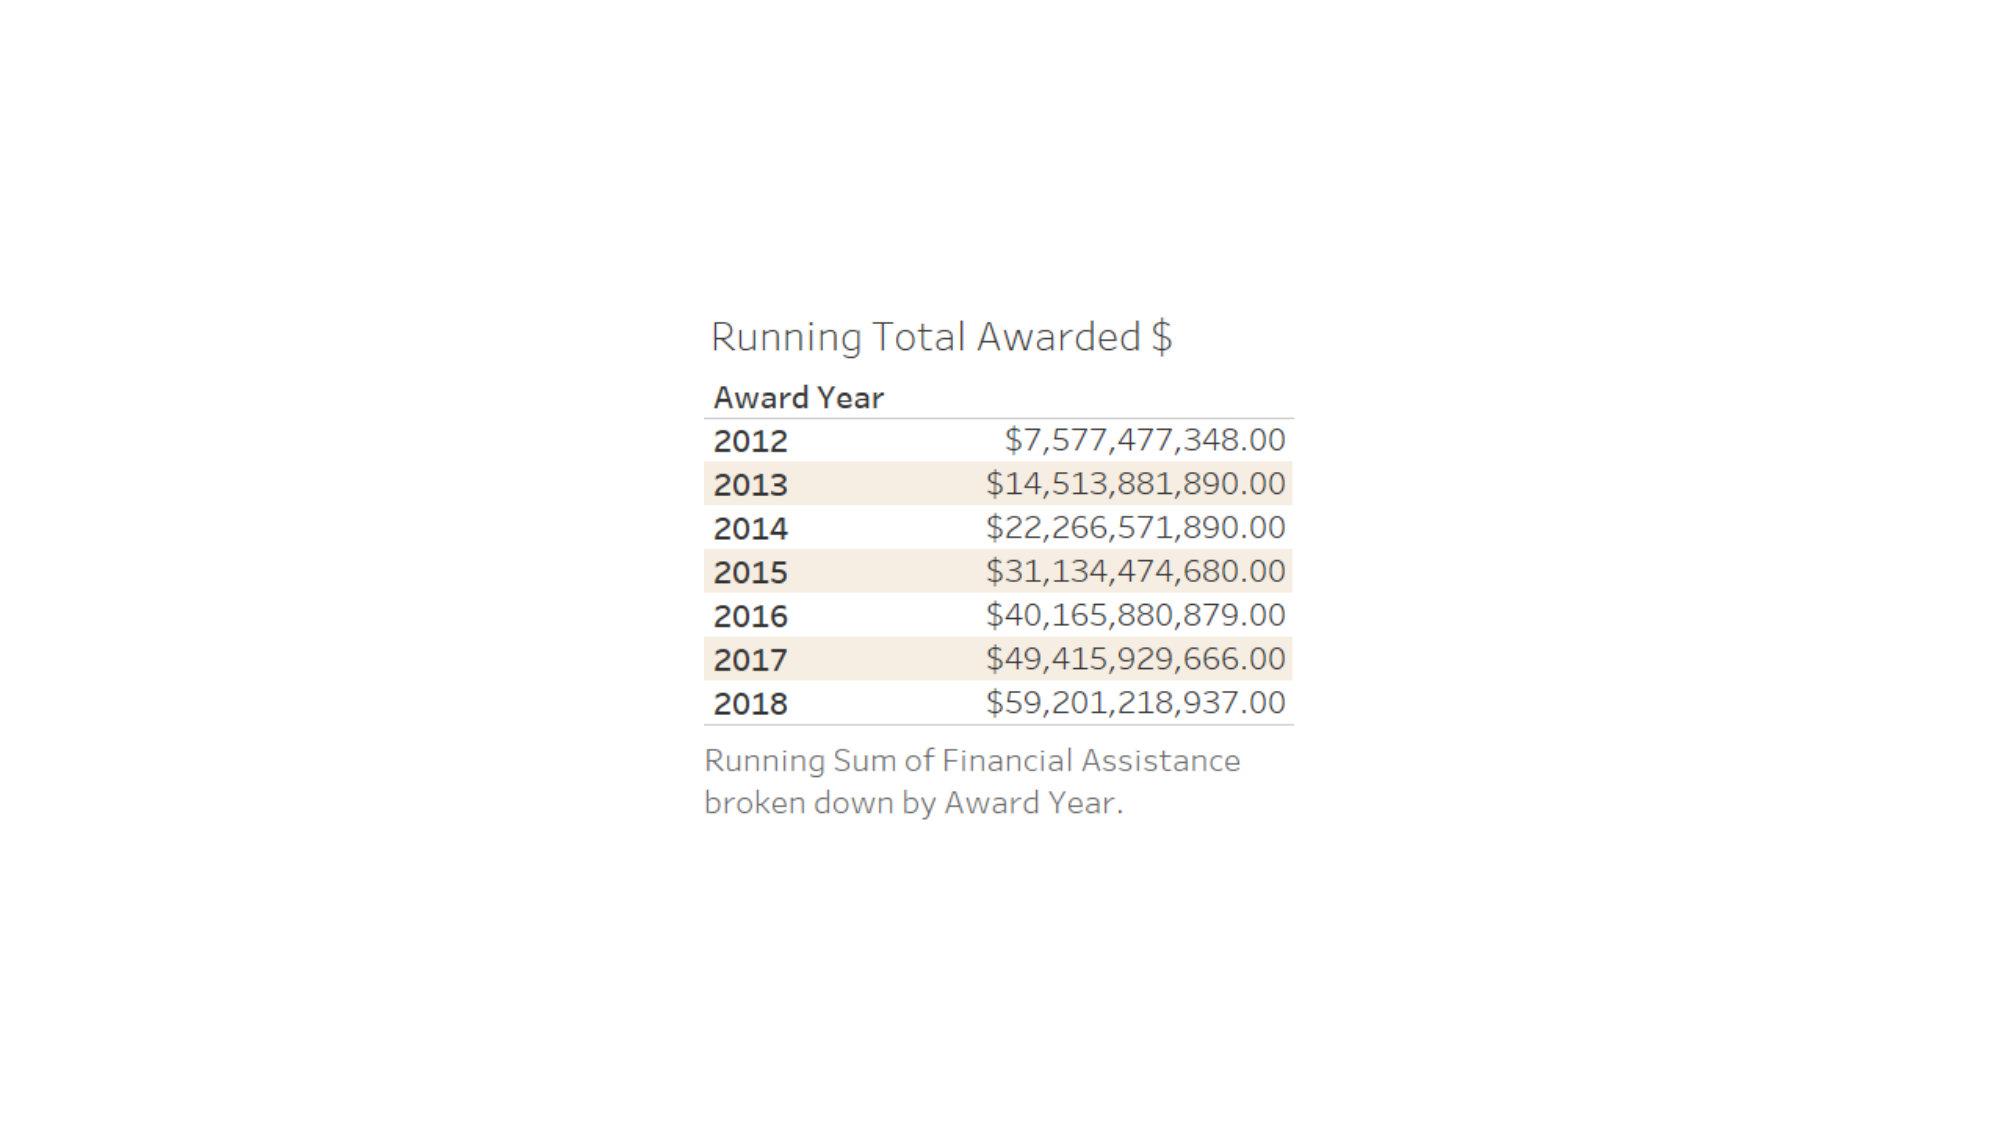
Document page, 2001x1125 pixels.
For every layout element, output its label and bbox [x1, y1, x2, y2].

picture [704, 299, 1296, 826]
